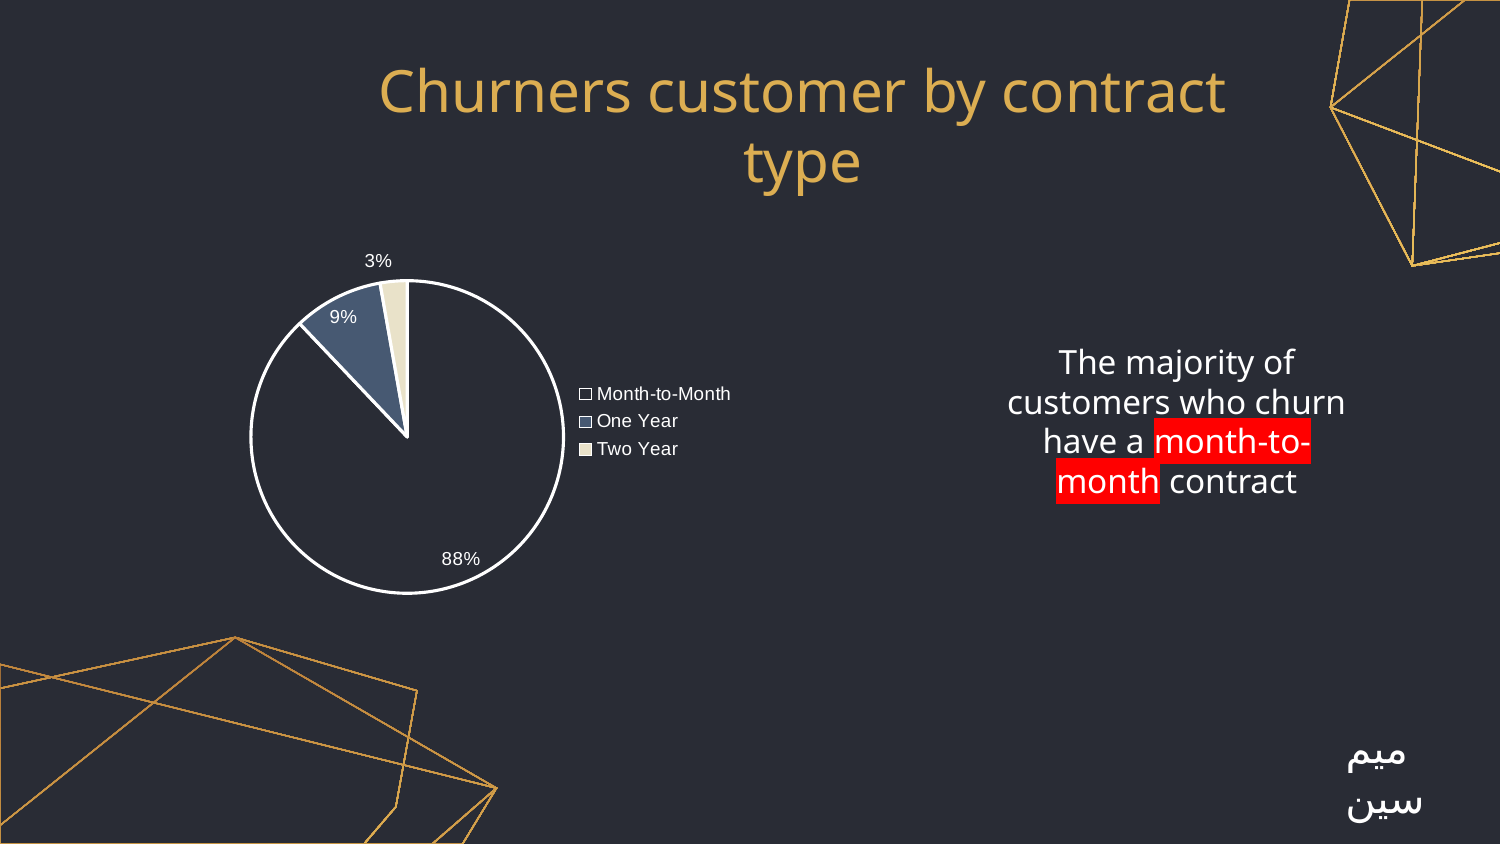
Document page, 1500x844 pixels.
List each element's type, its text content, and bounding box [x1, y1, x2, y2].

title Churners customer by contract type [327, 88, 1278, 160]
text_box ميم سين [1330, 714, 1473, 830]
chart [240, 220, 751, 624]
text_box The majority of customers who churn have a month-to-month contract [984, 333, 1369, 508]
